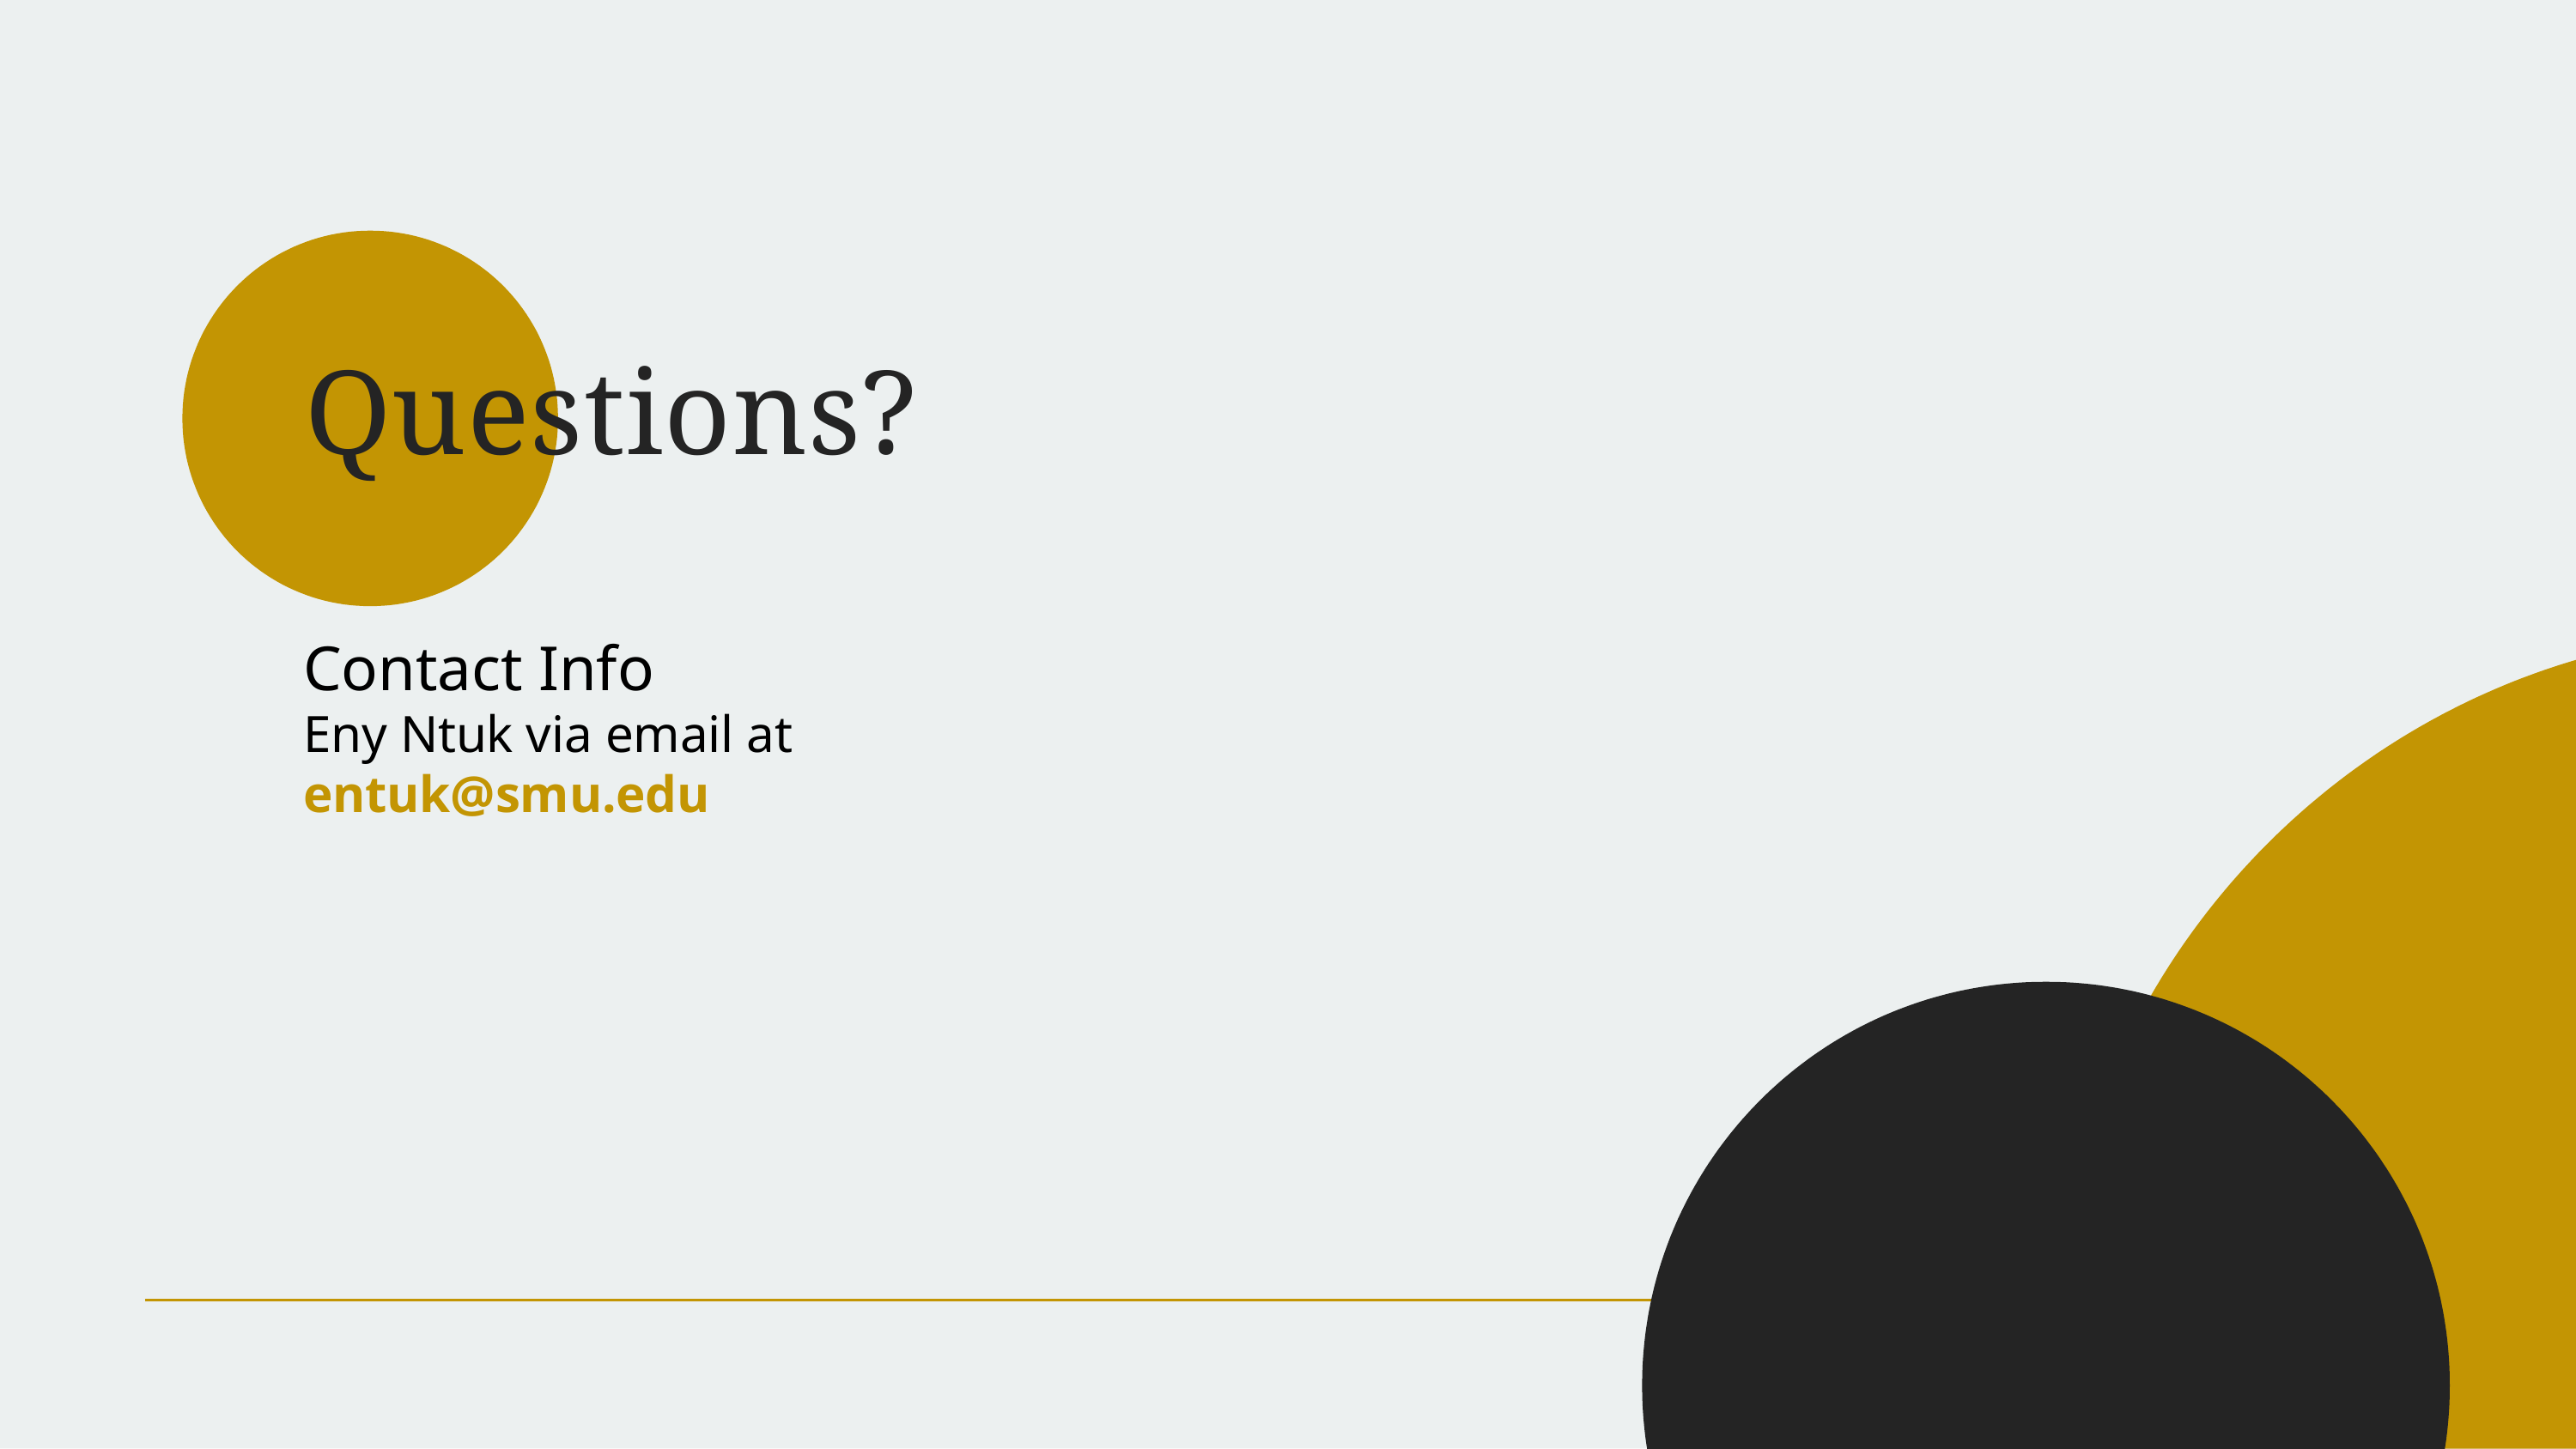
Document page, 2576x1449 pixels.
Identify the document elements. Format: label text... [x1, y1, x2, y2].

text_box Contact Info Eny Ntuk via email at entuk@smu.edu [303, 627, 1202, 895]
text_box [2151, 659, 2576, 1449]
text_box [1642, 981, 2451, 1449]
text_box [182, 230, 540, 607]
title Questions? [303, 336, 945, 581]
